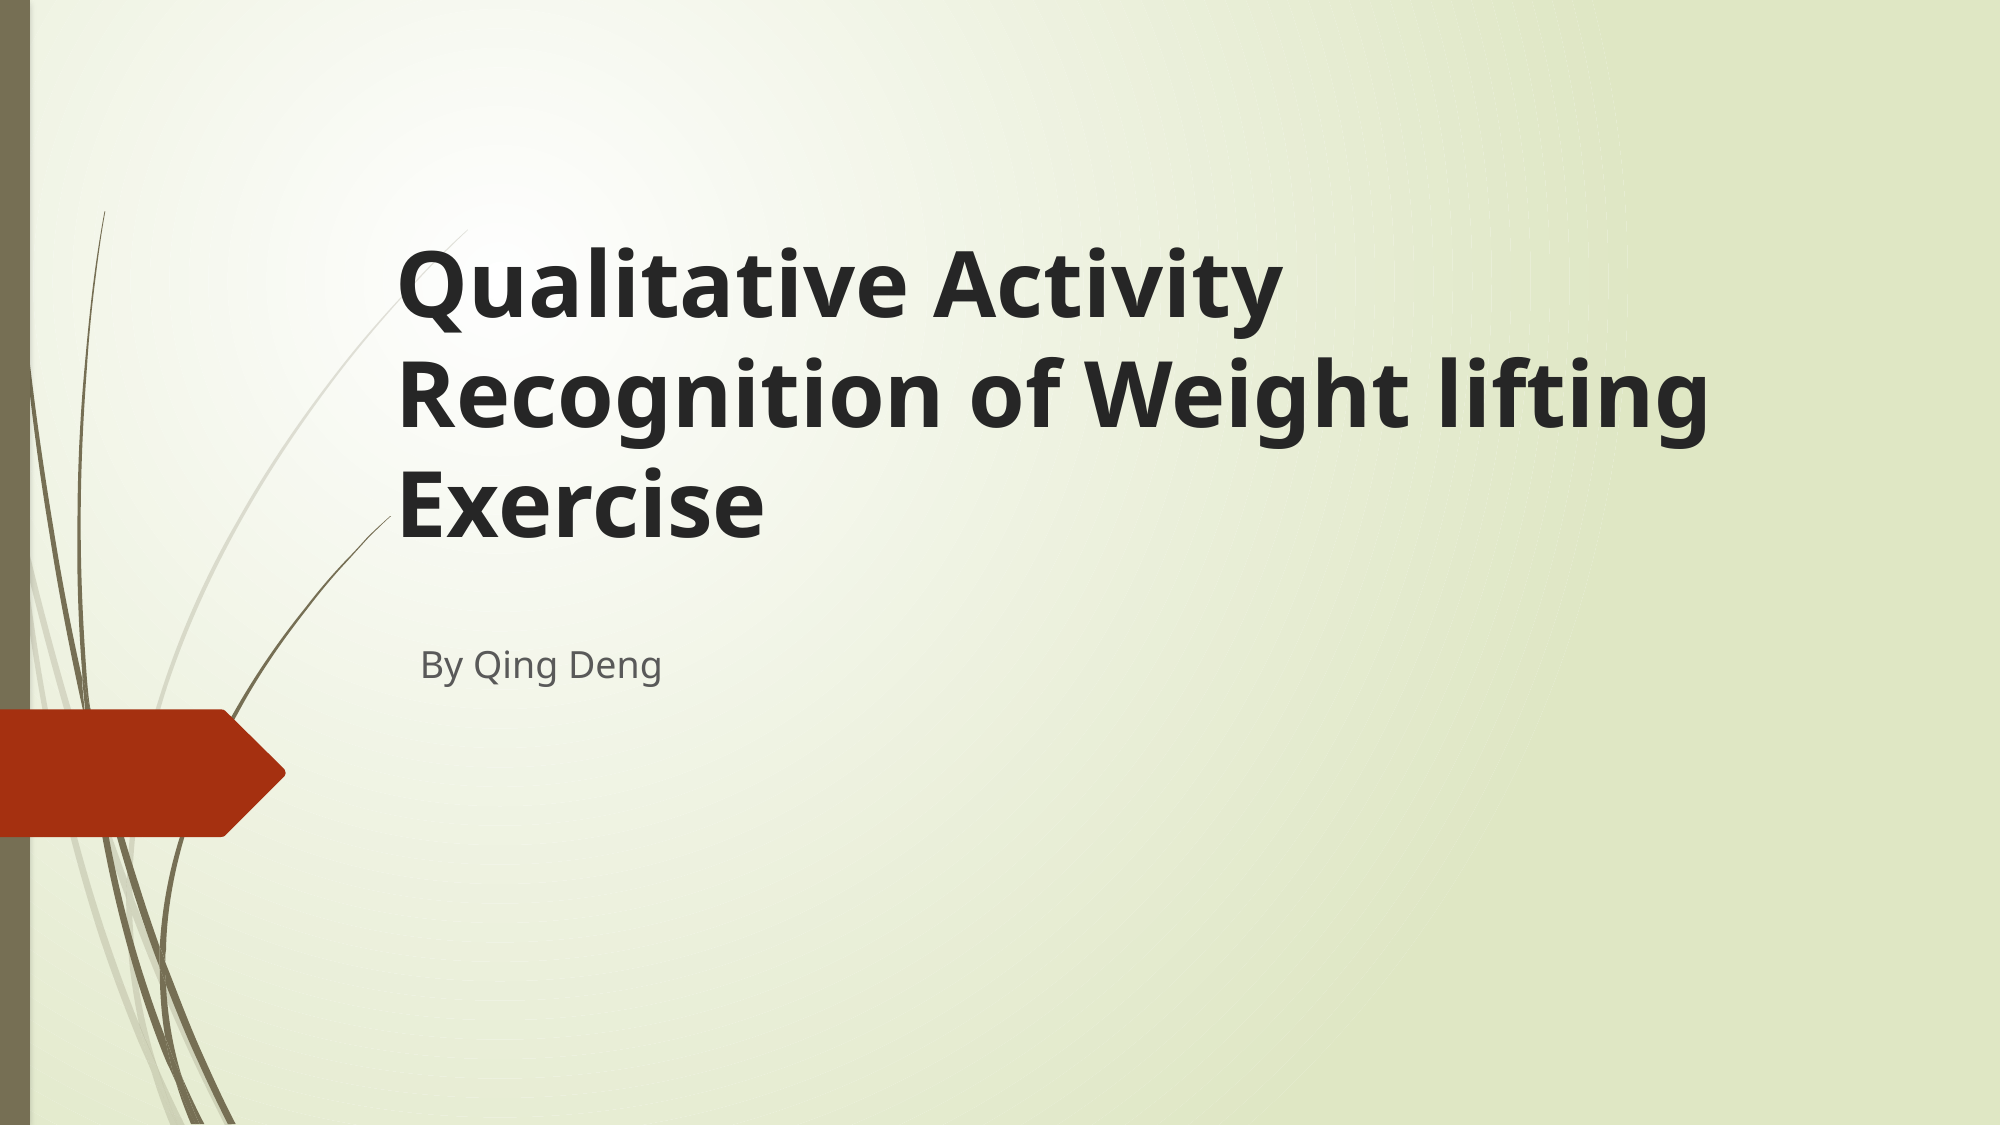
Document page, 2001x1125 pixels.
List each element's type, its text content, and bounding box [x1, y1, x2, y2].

title Qualitative Activity Recognition of Weight lifting Exercise [380, 191, 1844, 564]
subtitle By Qing Deng [404, 633, 1868, 819]
